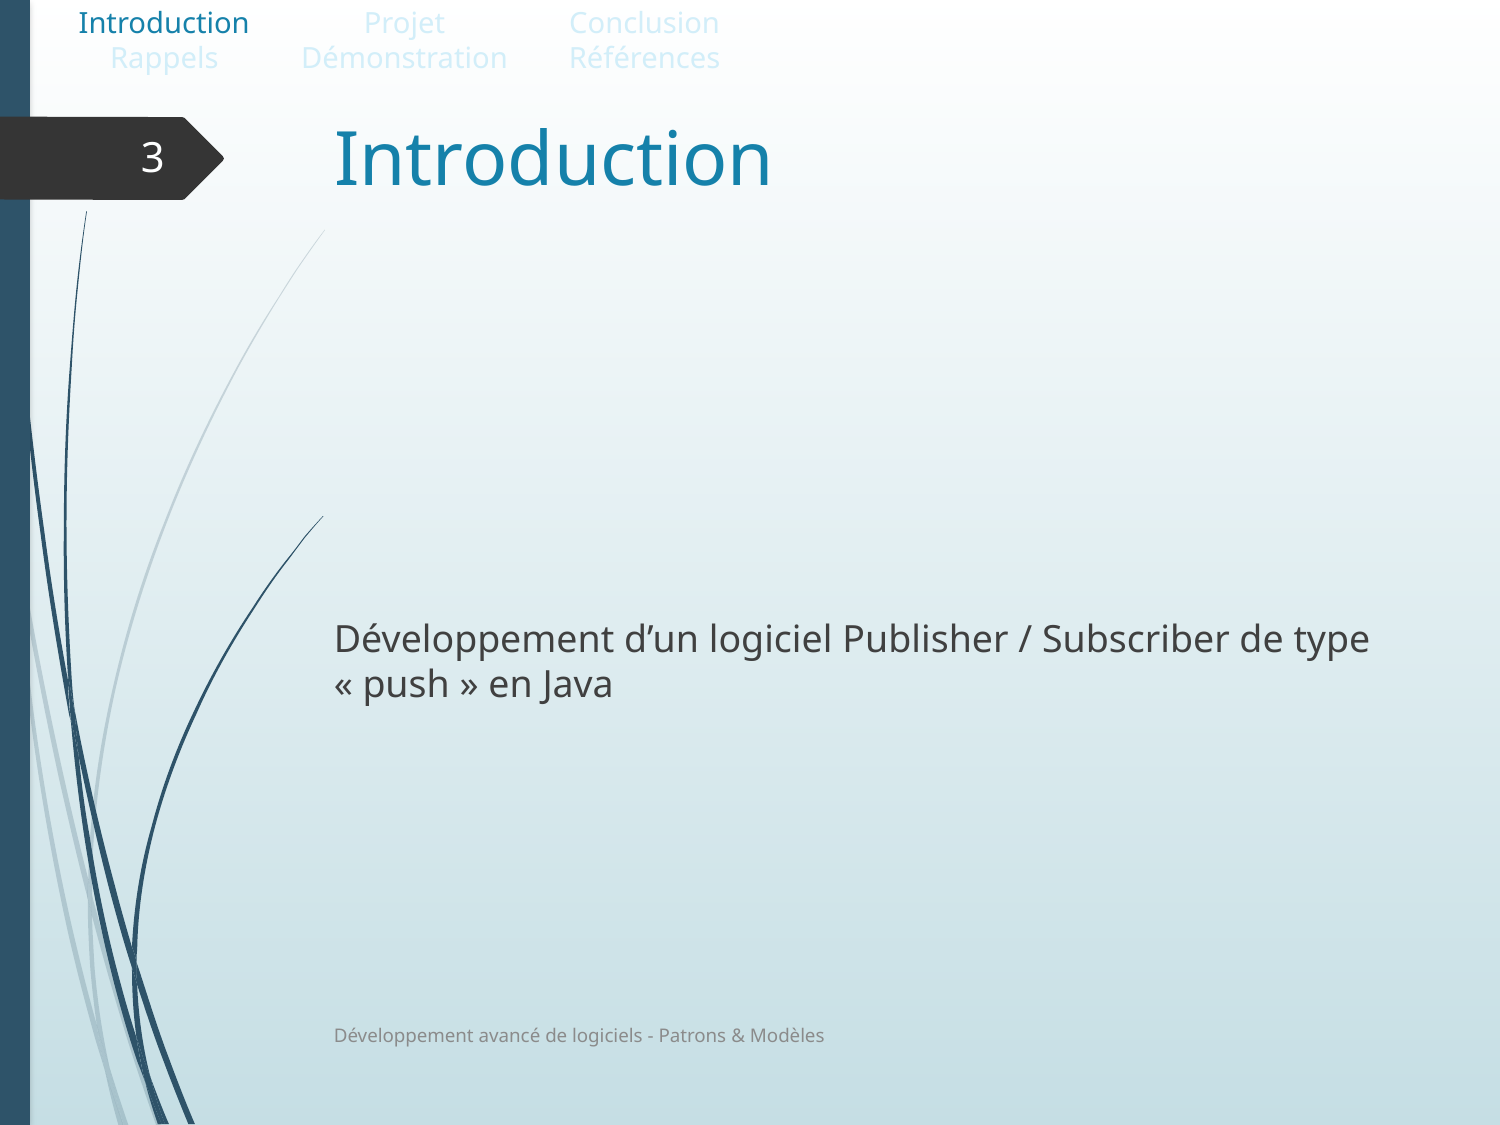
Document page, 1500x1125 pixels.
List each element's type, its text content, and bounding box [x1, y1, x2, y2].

title Introduction [319, 102, 1400, 313]
list Développement d’un logiciel Publisher / Subscriber de type « push » en Java [318, 350, 1400, 970]
text_box Introduction Rappels Projet Démonstration Conclusion Références [29, 0, 1500, 87]
slide_number 3 [83, 129, 180, 190]
footer Développement avancé de logiciels - Patrons & Modèles [318, 1006, 1257, 1067]
